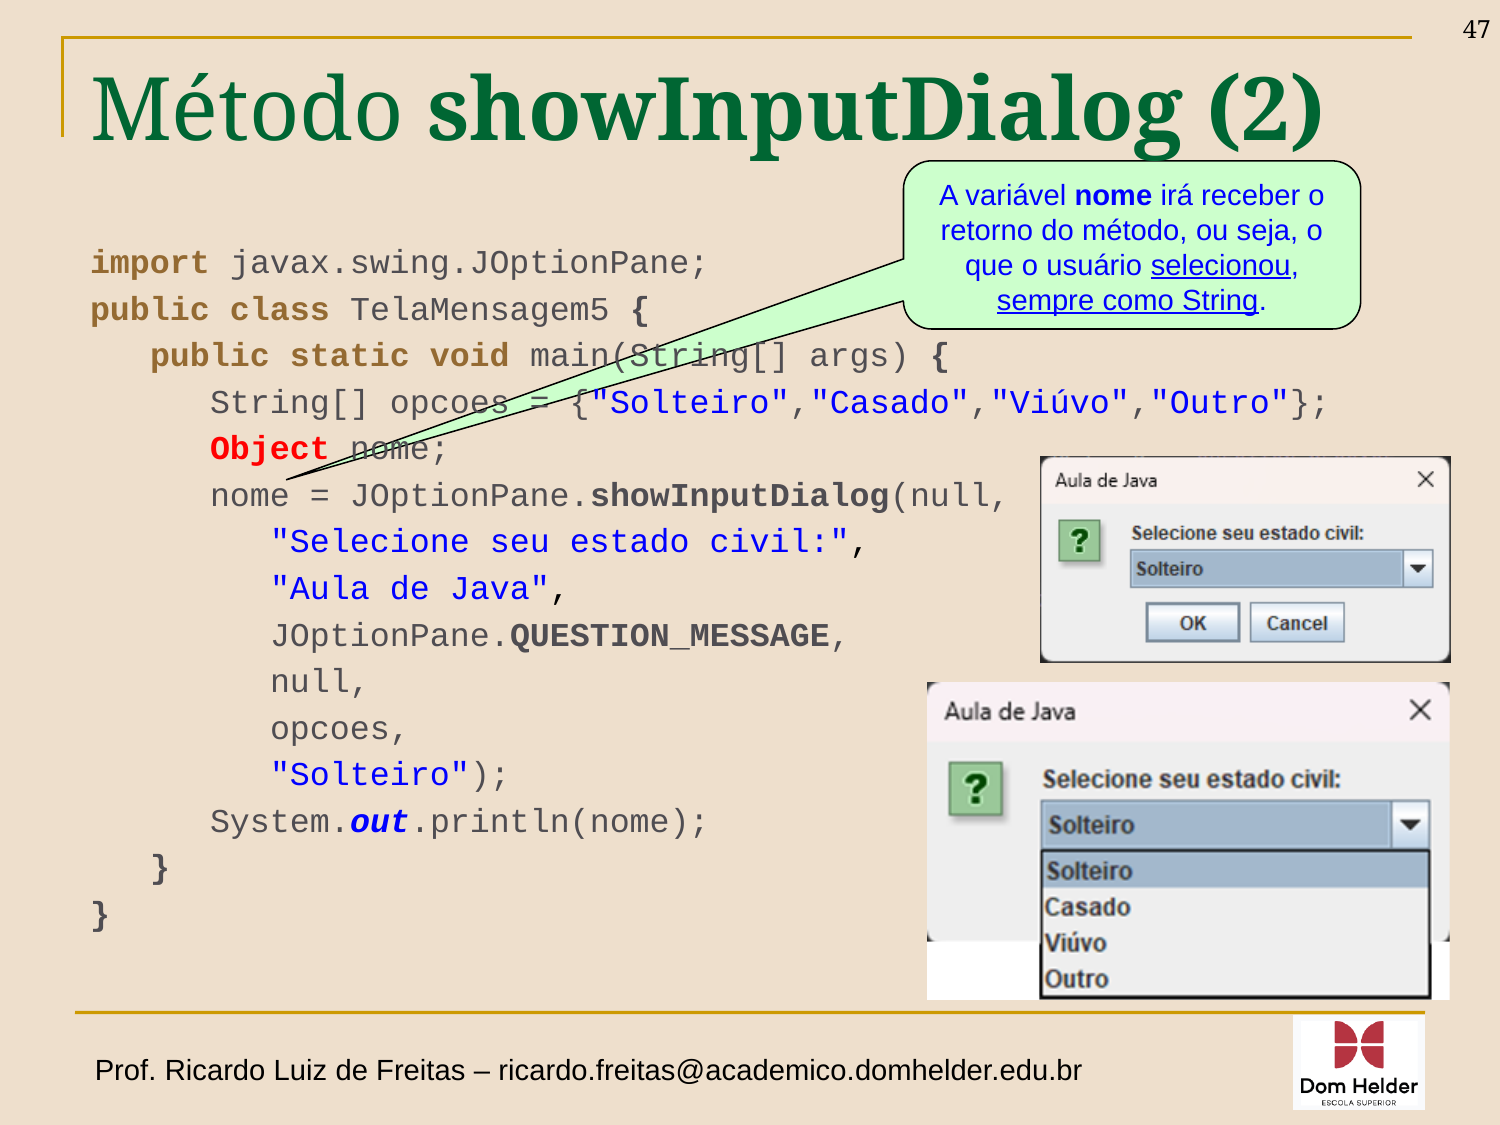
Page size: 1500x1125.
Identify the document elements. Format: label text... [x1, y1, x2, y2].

picture [926, 682, 1450, 1001]
title Método showInputDialog (2) [75, 45, 1425, 232]
picture [1293, 1015, 1425, 1110]
slide_number 47 [1392, 0, 1500, 55]
text_box import javax.swing.JOptionPane; public class TelaMensagem5 { public static void main(String[] args) { String[] opcoes = {"Solteiro","Casado","Viúvo","Outro"}; Object nome; nome = JOptionPane.showInputDialog(null, "Selecione seu estado civil:", "Aula de Java", JOptionPane.QUESTION_MESSAGE, null, opcoes, "Solteiro"); System.out.println(nome); } } [74, 232, 1500, 988]
picture [1040, 455, 1451, 663]
